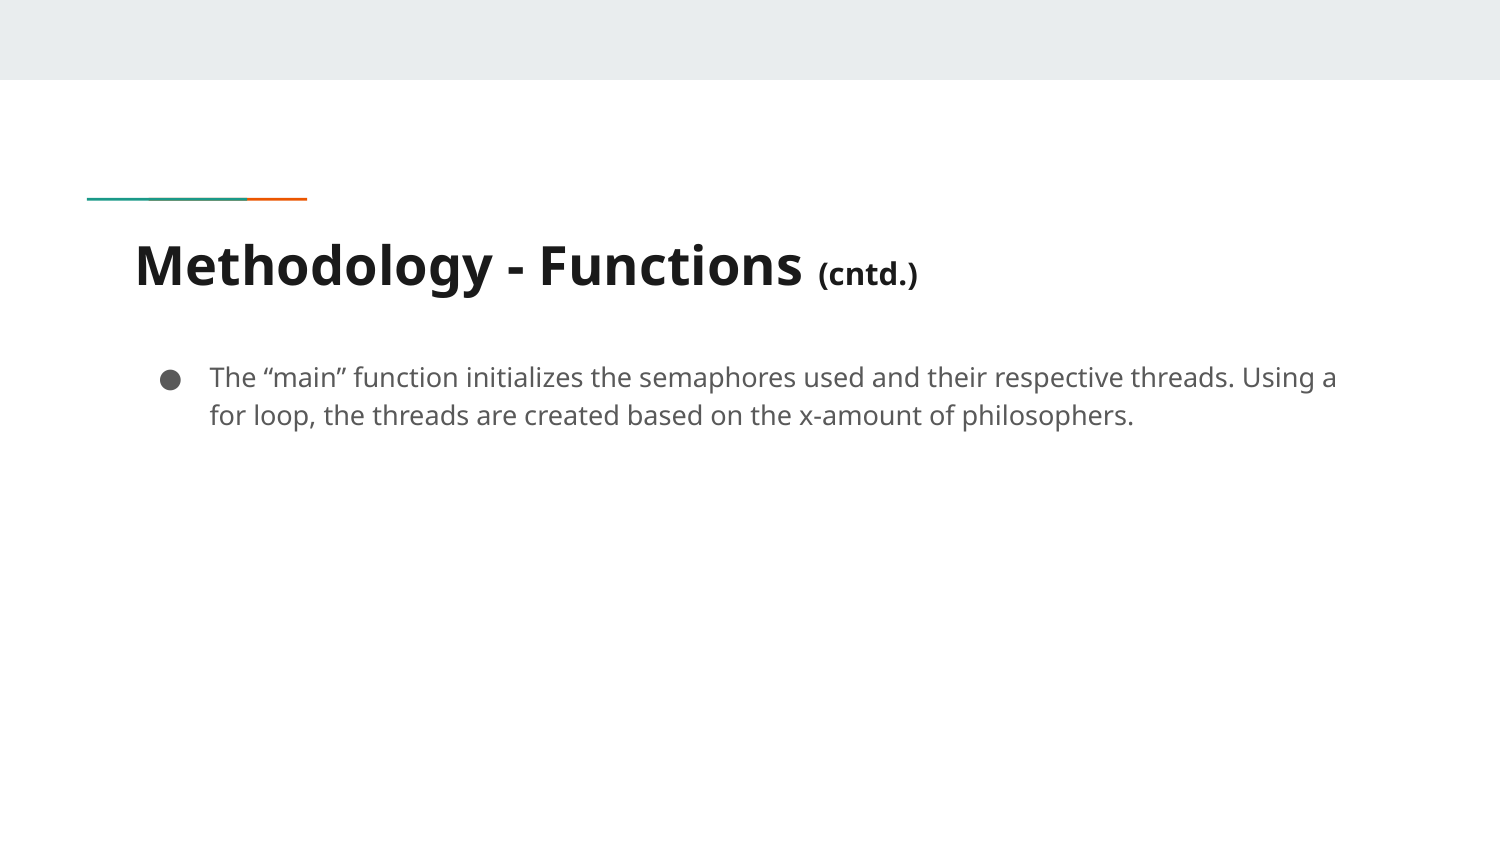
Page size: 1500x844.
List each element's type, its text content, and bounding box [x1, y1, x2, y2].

title Methodology - Functions (cntd.) [119, 216, 1381, 305]
list The “main” function initializes the semaphores used and their respective threads. Using a for loop, the threads are created based on the x-amount of philosophers. [119, 341, 1381, 488]
